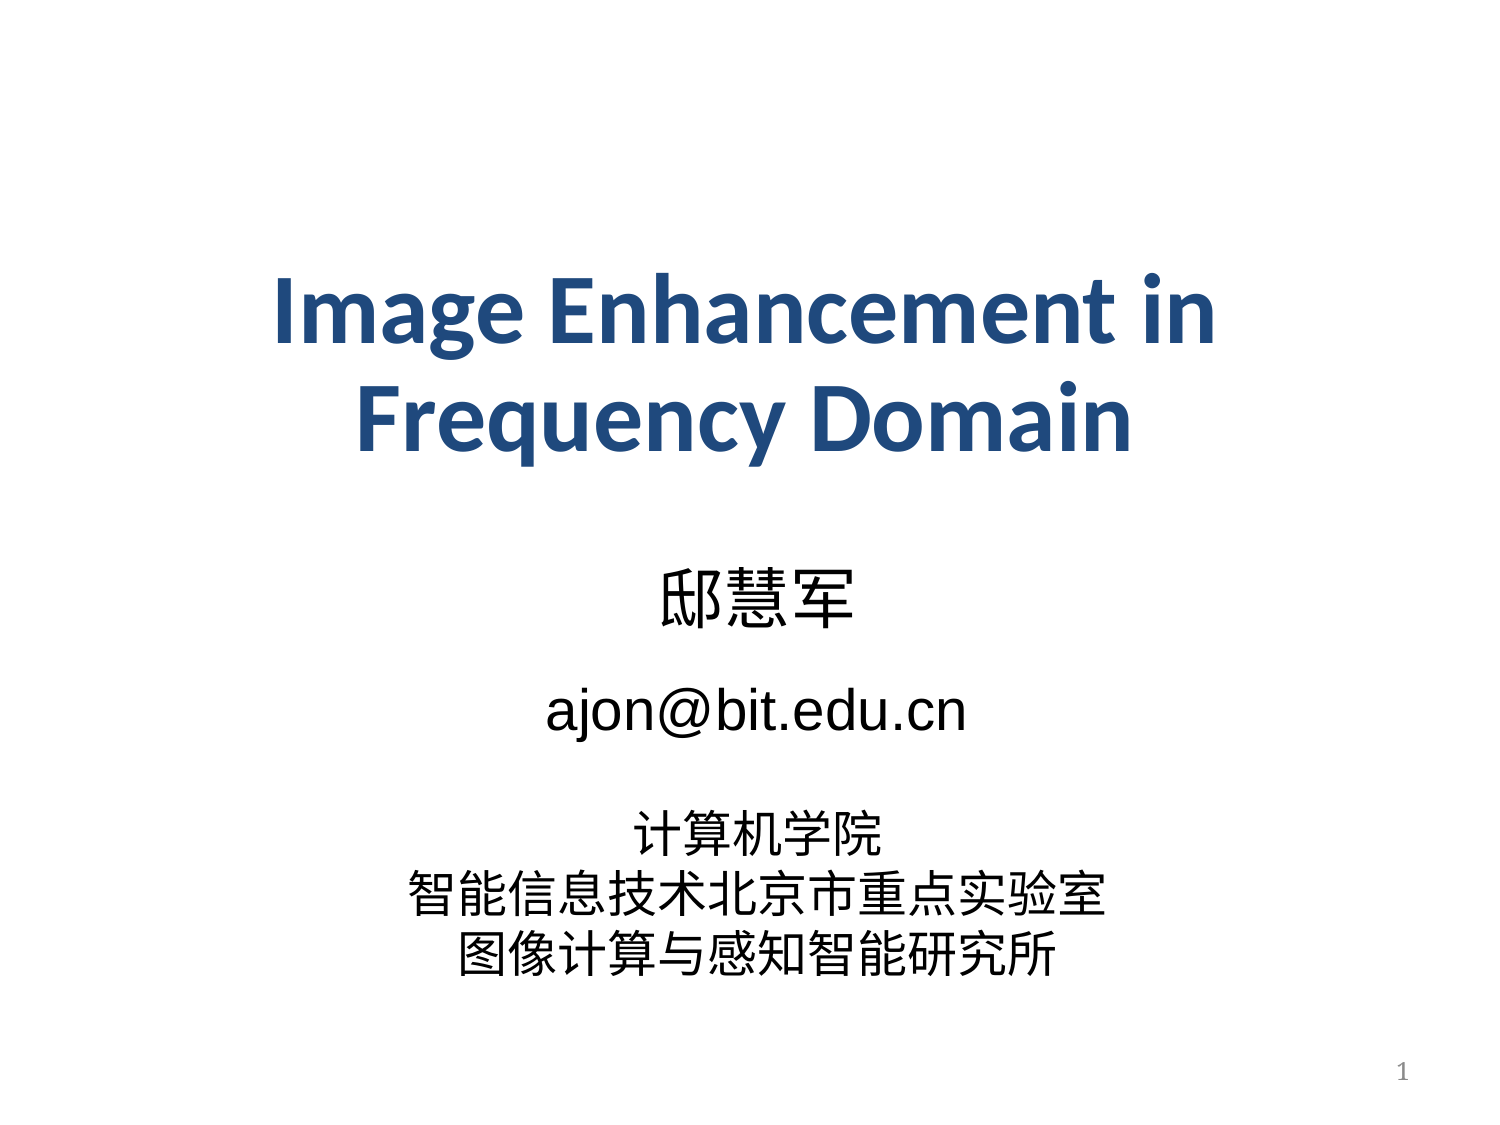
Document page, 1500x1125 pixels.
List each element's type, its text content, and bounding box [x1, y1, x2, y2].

slide_number 1 [1074, 1042, 1425, 1103]
text_box 邸慧军 ajon@bit.edu.cn 计算机学院 智能信息技术北京市重点实验室 图像计算与感知智能研究所 [244, 549, 1270, 990]
text_box Image Enhancement in Frequency Domain [70, 222, 1421, 481]
